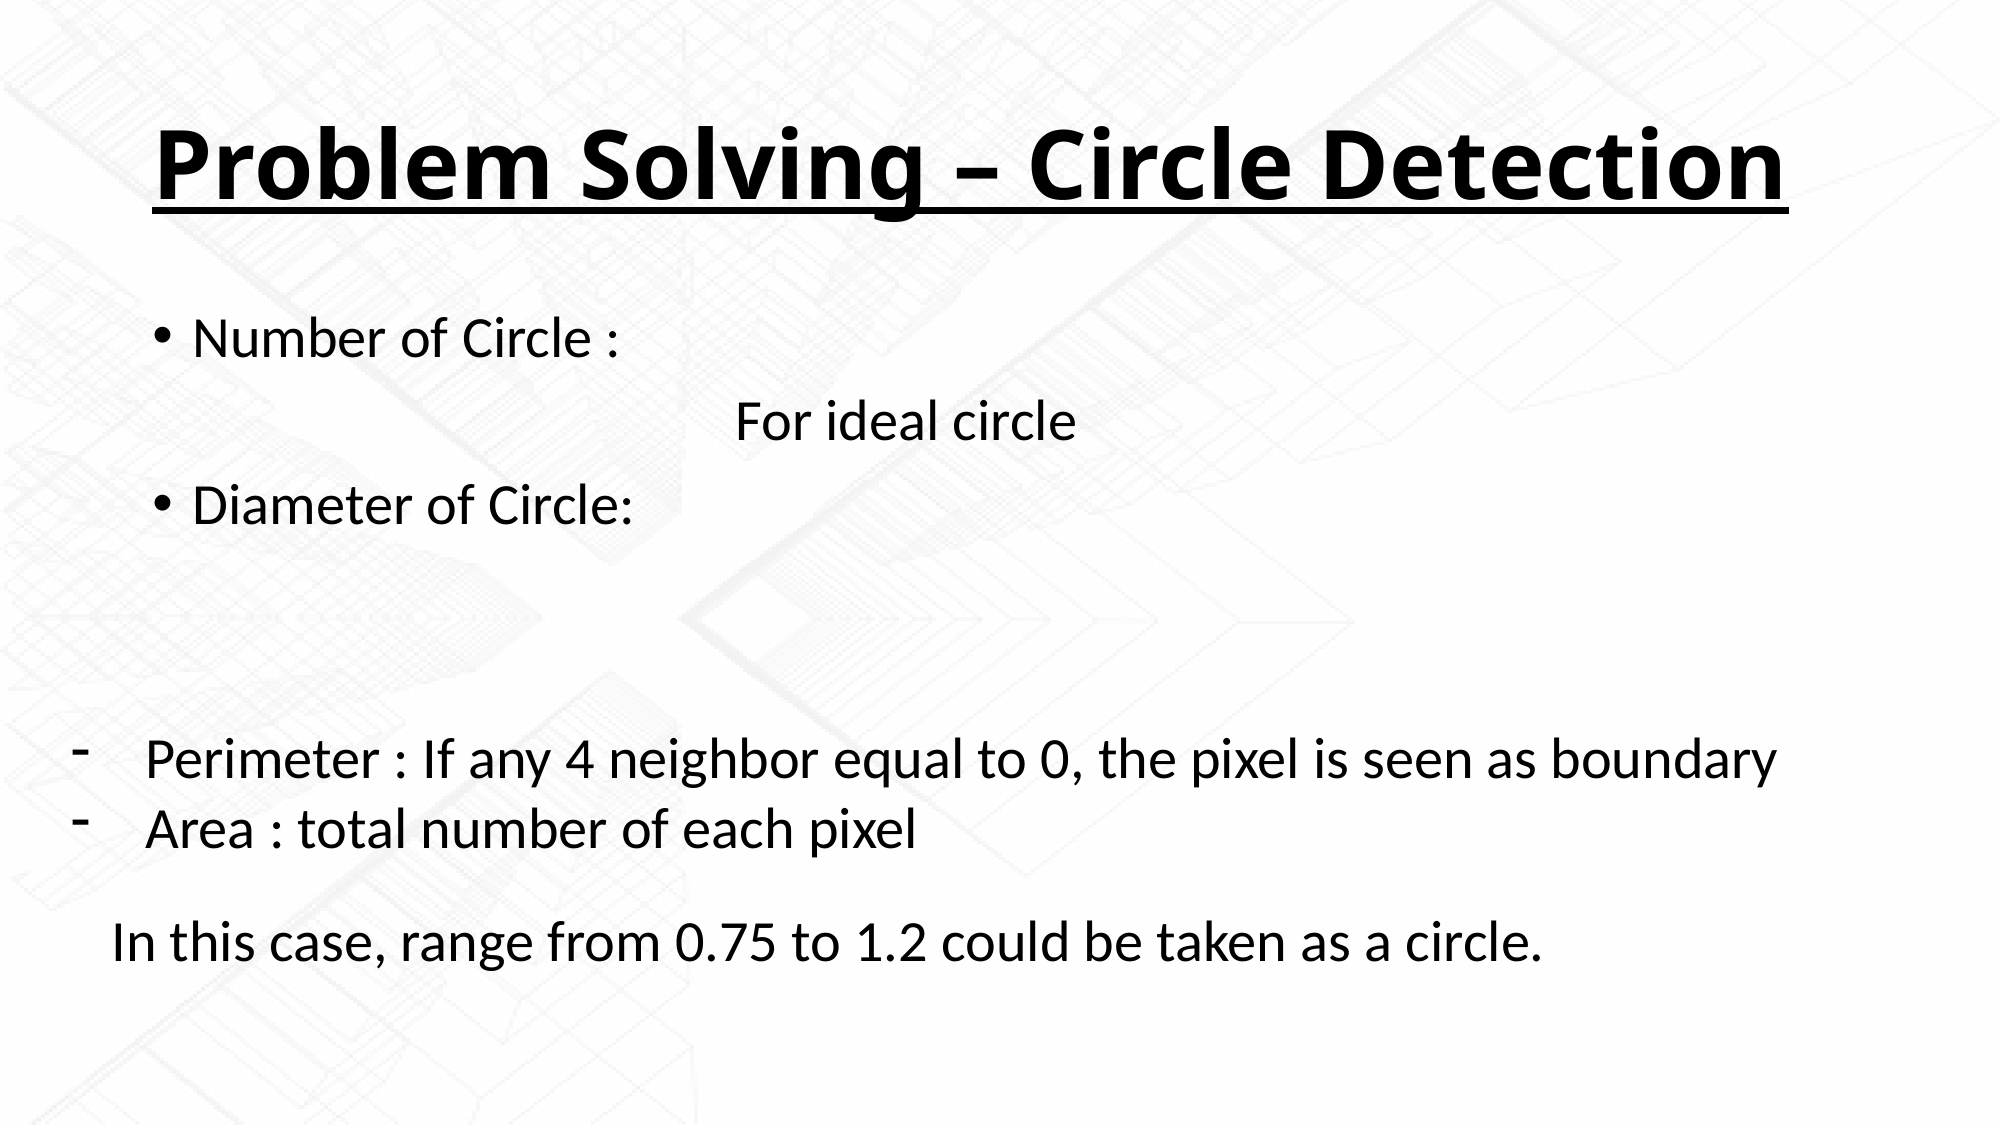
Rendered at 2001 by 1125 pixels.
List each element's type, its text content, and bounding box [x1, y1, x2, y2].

title Problem Solving – Circle Detection [137, 59, 1863, 278]
text_box In this case, range from 0.75 to 1.2 could be taken as a circle. [96, 895, 1904, 981]
text_box Perimeter : If any 4 neighbor equal to 0, the pixel is seen as boundary Area : total number of each pixel [56, 713, 1863, 868]
